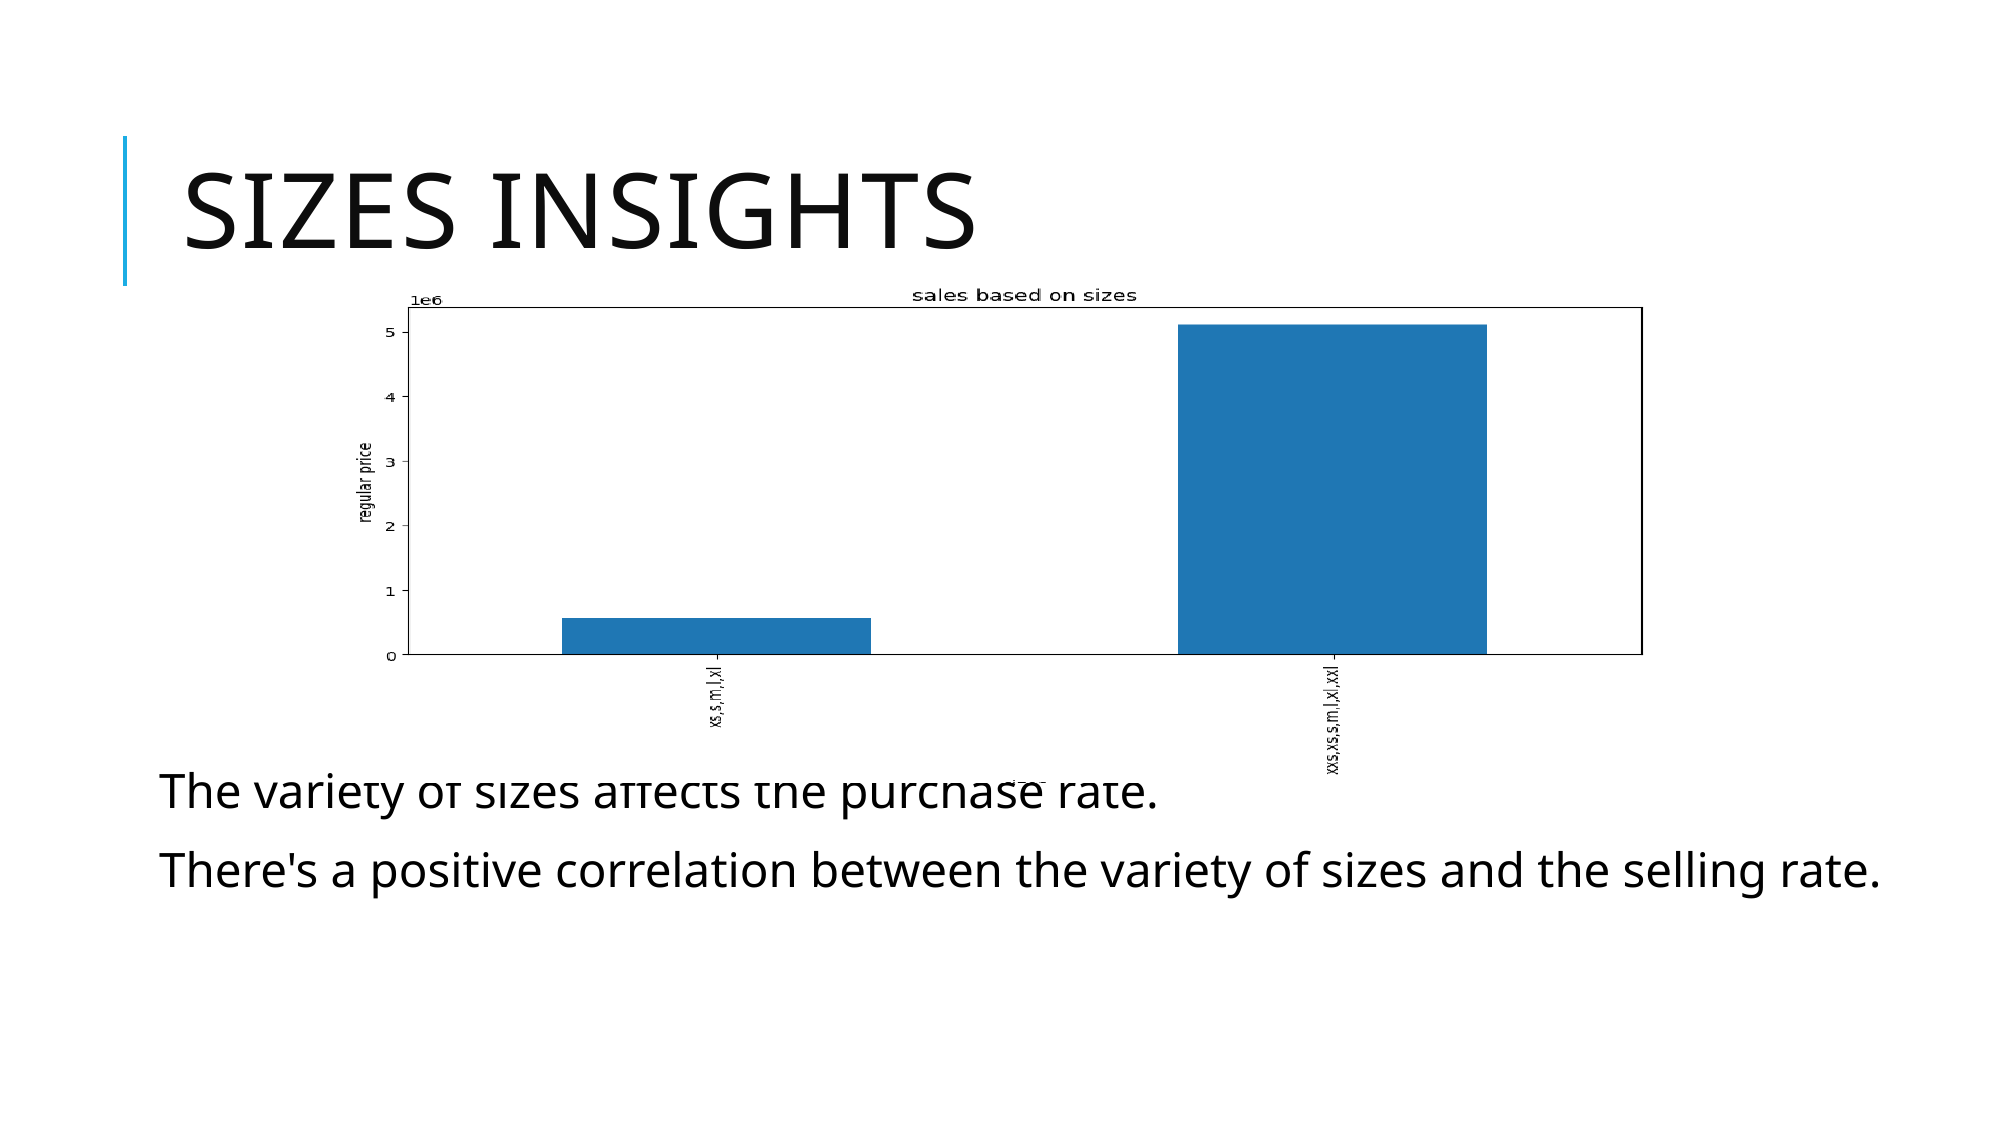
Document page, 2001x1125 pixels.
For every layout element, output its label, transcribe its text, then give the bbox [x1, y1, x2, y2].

list The variety of sizes affects the purchase rate. There's a positive correlation between the variety of sizes and the selling rate. [137, 760, 1896, 949]
title Sizes Insights [168, 96, 1763, 342]
picture [345, 262, 1655, 784]
